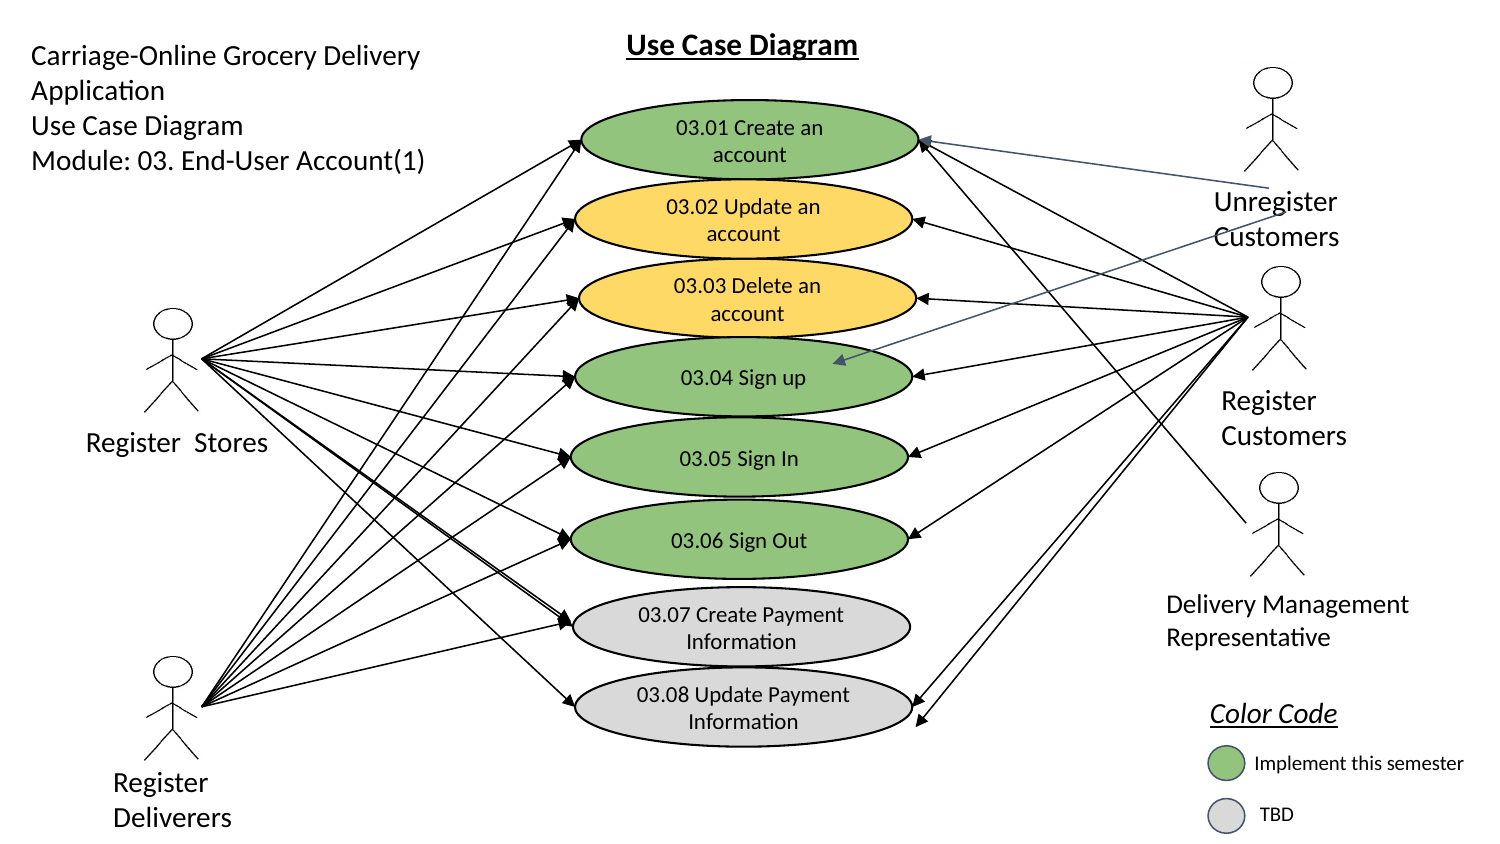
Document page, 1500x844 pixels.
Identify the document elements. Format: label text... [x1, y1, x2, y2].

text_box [201, 218, 576, 362]
text_box 03.08 Update Payment Information [579, 667, 909, 747]
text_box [1255, 258, 1392, 459]
text_box 03.01 Create an account [581, 100, 919, 179]
text_box 03.05 Sign In [586, 417, 902, 497]
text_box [1254, 464, 1432, 659]
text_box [201, 139, 582, 299]
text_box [915, 716, 1189, 728]
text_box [912, 373, 1249, 708]
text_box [201, 358, 572, 456]
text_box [832, 211, 1287, 365]
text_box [74, 300, 194, 465]
text_box 03.07 Create Payment Information [586, 587, 906, 667]
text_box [1202, 59, 1384, 259]
text_box 03.06 Sign Out [586, 499, 905, 579]
text_box 03.02 Update an account [586, 179, 908, 259]
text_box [101, 648, 266, 841]
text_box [918, 195, 1197, 210]
text_box 03.04 Sign up [586, 337, 901, 417]
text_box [918, 139, 1270, 189]
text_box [918, 372, 1247, 524]
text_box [1194, 679, 1500, 844]
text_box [201, 456, 572, 538]
text_box Use Case Diagram [615, 18, 873, 68]
text_box Carriage-Online Grocery Delivery Application Use Case Diagram Module: 03. End-User Account(1) [20, 30, 560, 182]
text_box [201, 621, 572, 708]
text_box 03.03 Delete an account [586, 259, 827, 338]
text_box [201, 538, 572, 621]
